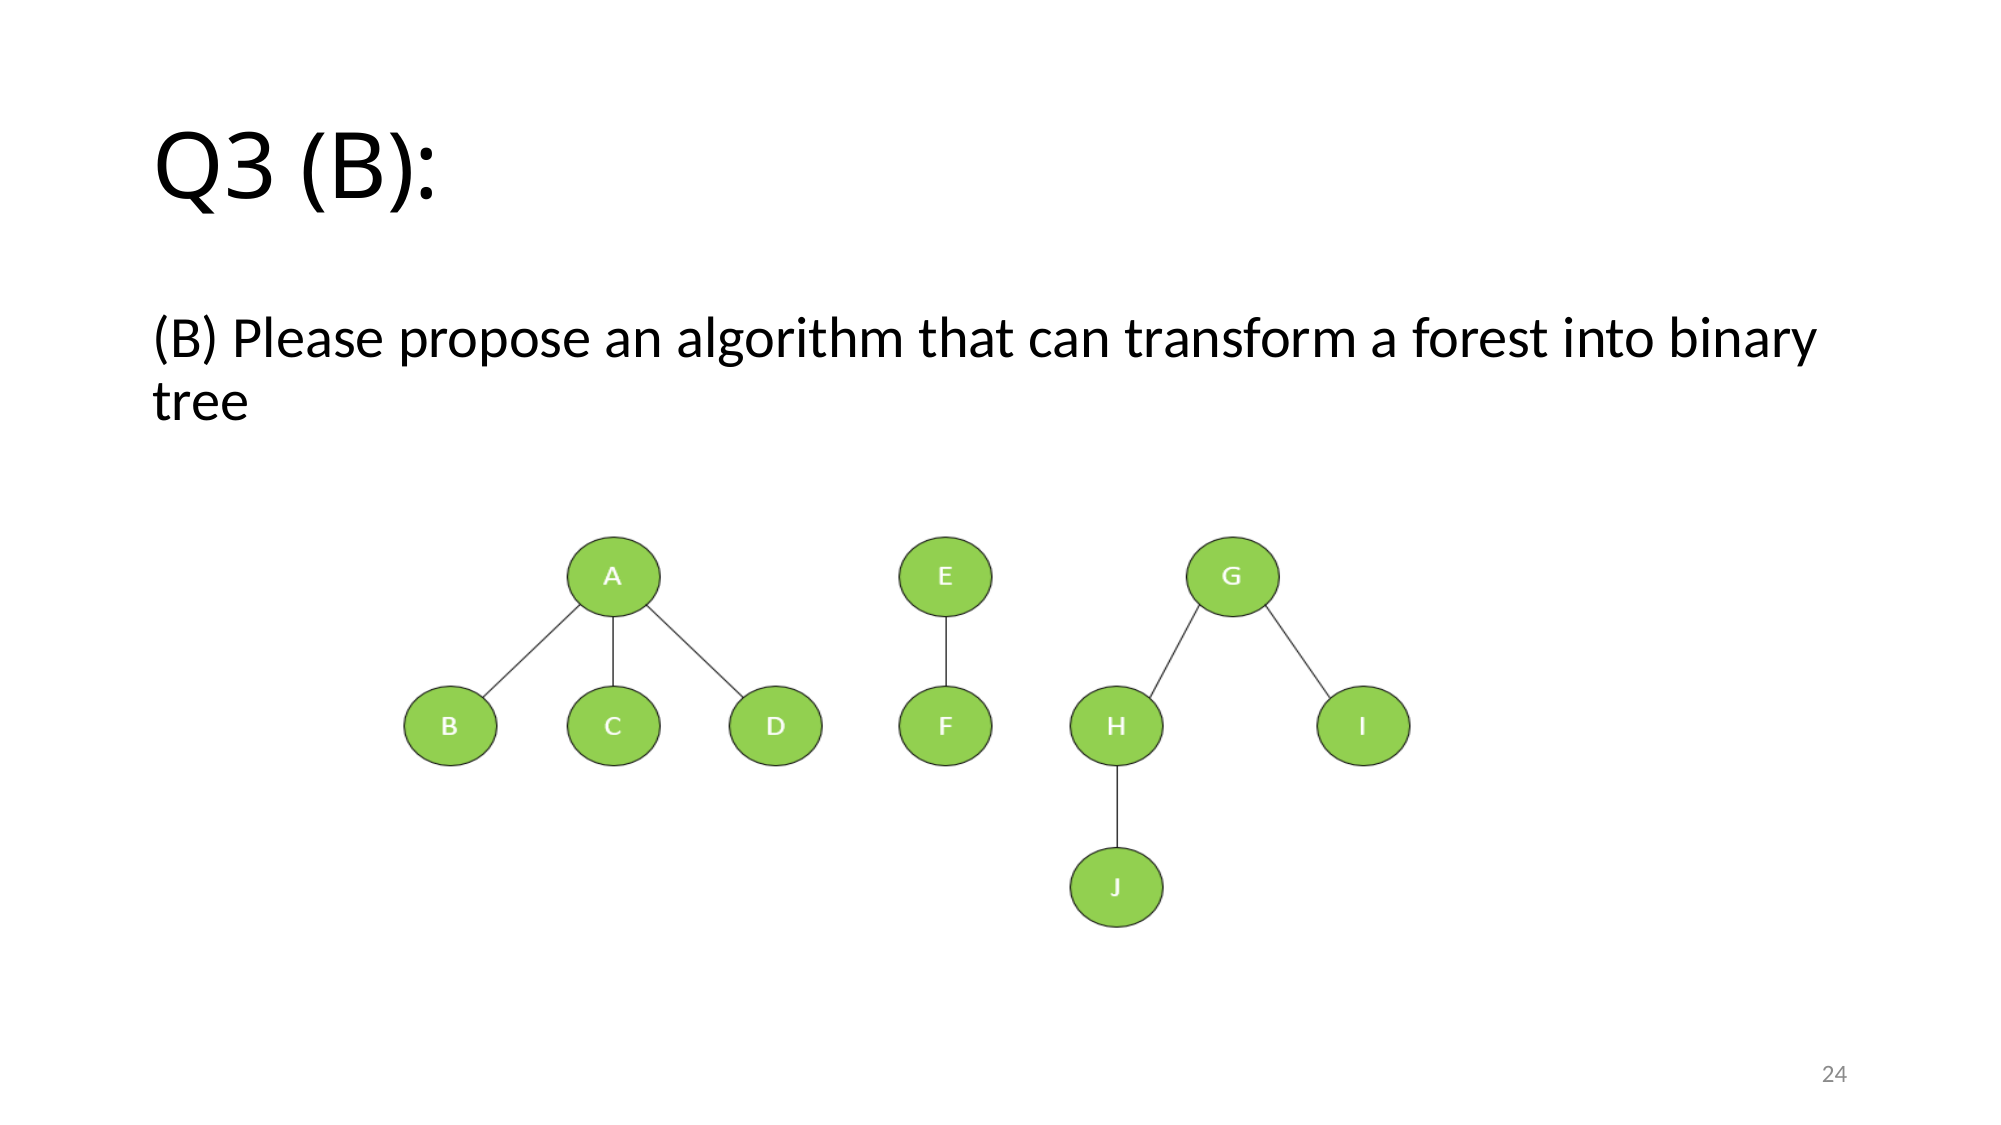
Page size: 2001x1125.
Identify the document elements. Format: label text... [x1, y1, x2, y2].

title Q3 (B): [137, 59, 1863, 278]
picture [384, 503, 1442, 949]
slide_number 24 [1412, 1042, 1863, 1103]
list (B) Please propose an algorithm that can transform a forest into binary tree [137, 299, 1863, 1014]
